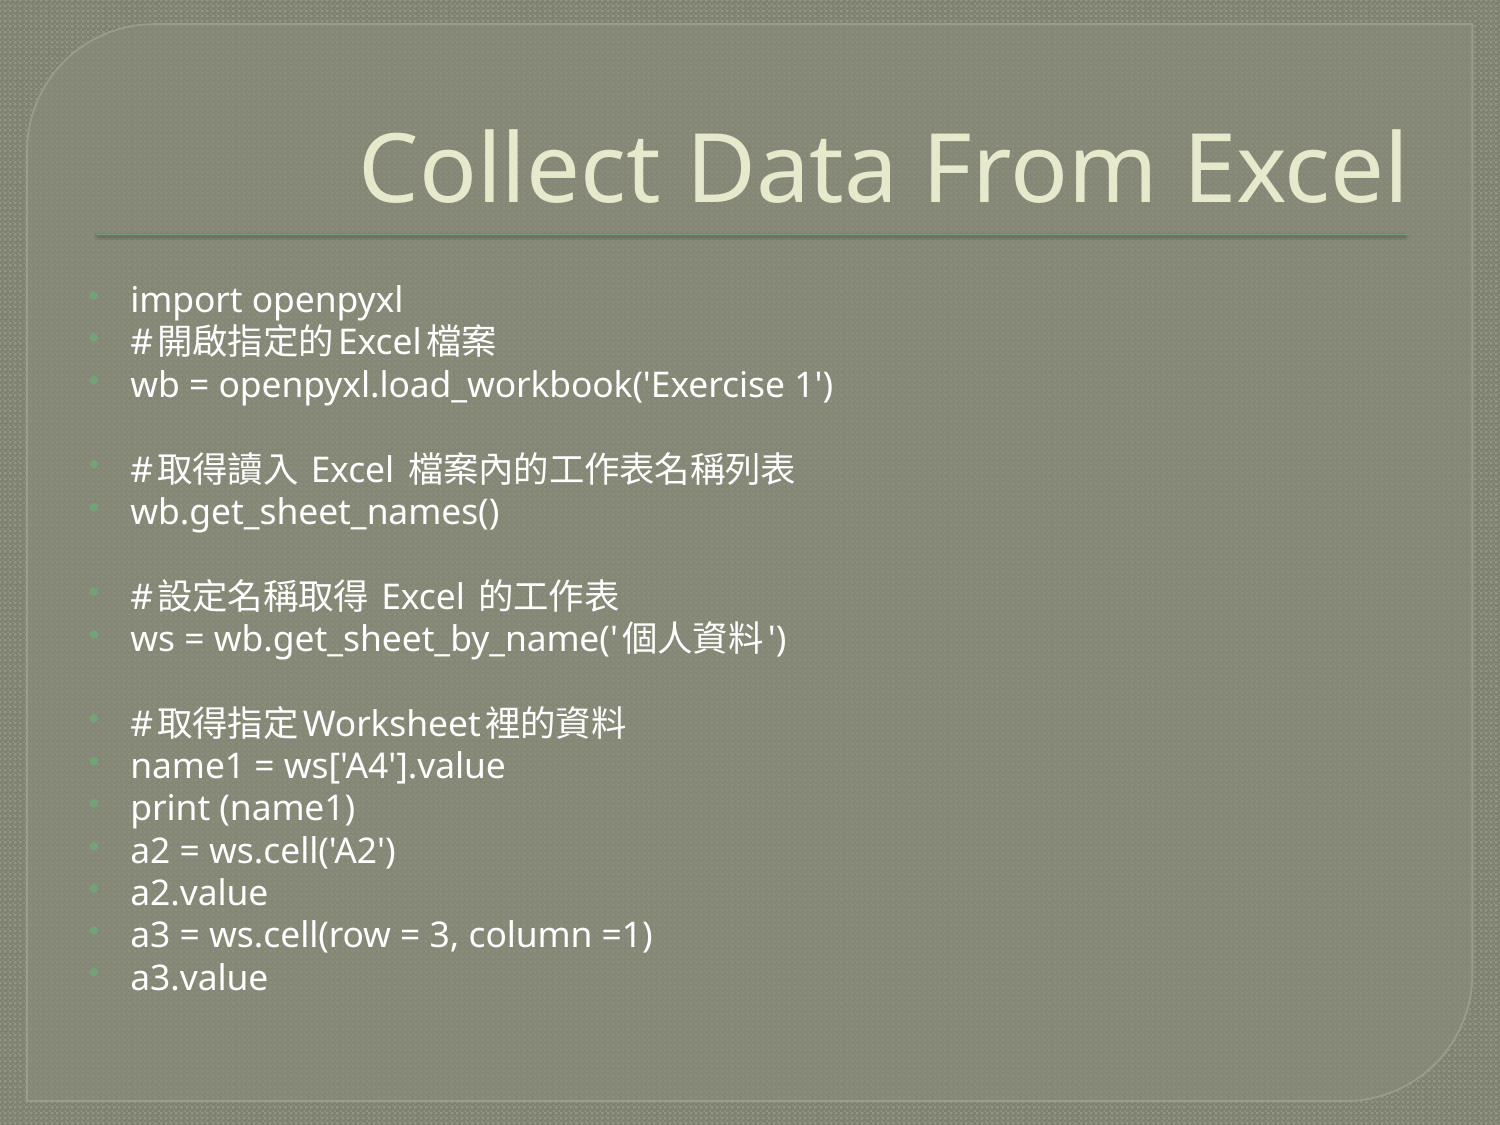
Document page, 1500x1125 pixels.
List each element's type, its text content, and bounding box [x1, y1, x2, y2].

list import openpyxl #開啟指定的Excel檔案 wb = openpyxl.load_workbook('Exercise 1') #取得讀入 Excel 檔案內的工作表名稱列表 wb.get_sheet_names() #設定名稱取得 Excel 的工作表 ws = wb.get_sheet_by_name('個人資料') #取得指定Worksheet裡的資料 name1 = ws['A4'].value print (name1) a2 = ws.cell('A2') a2.value a3 = ws.cell(row = 3, column =1) a3.value [75, 270, 1425, 1013]
title Collect Data From Excel [75, 41, 1425, 230]
